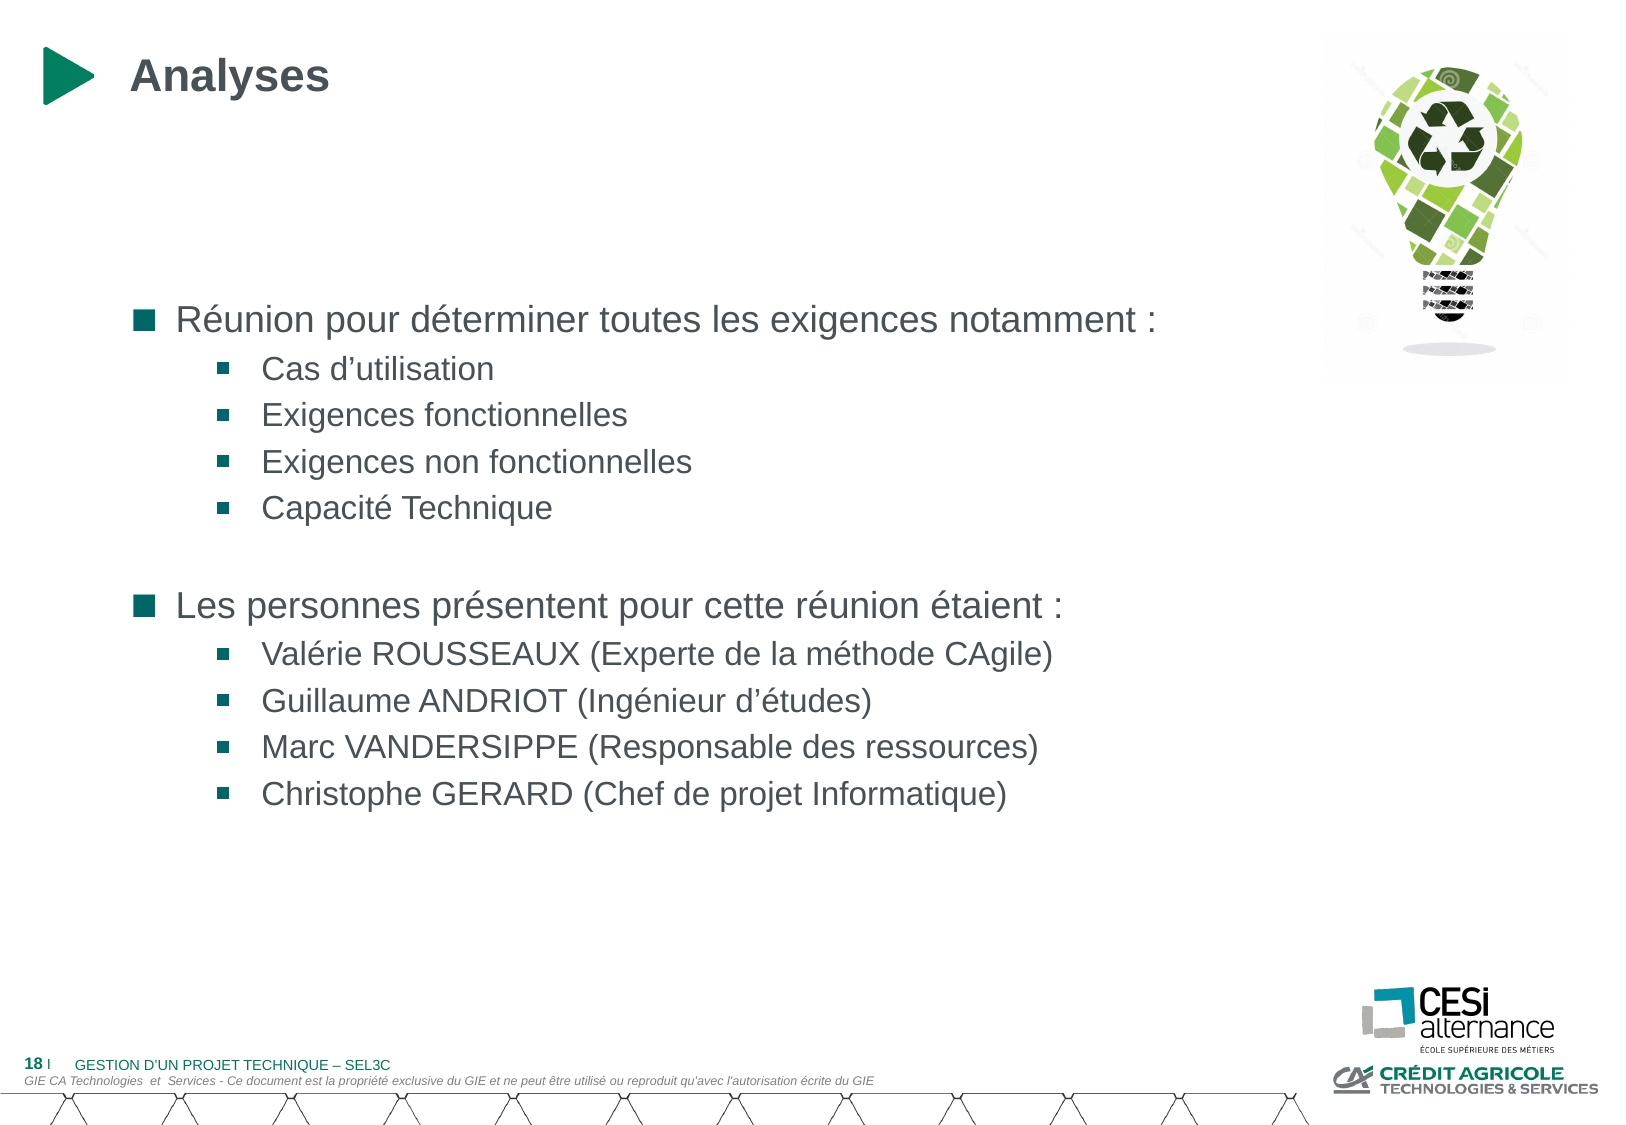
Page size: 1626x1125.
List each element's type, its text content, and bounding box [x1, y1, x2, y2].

footer GESTION D’UN PROJET TECHNIQUE – SEL3C [74, 1052, 1011, 1077]
picture [128, 304, 155, 331]
list Réunion pour déterminer toutes les exigences notamment : Cas d’utilisation Exigences fonctionnelles Exigences non fonctionnelles Capacité Technique Les personnes présentent pour cette réunion étaient : Valérie ROUSSEAUX (Experte de la méthode CAgile) Guillaume ANDRIOT (Ingénieur d’études) Marc VANDERSIPPE (Responsable des ressources) Christophe GERARD (Chef de projet Informatique) [113, 287, 1518, 587]
picture [214, 645, 229, 660]
picture [214, 359, 229, 374]
picture [128, 589, 155, 617]
picture [214, 784, 229, 799]
picture [214, 452, 229, 467]
title Analyses [114, 15, 1496, 130]
picture [0, 986, 1626, 1125]
picture [214, 406, 229, 421]
picture [37, 45, 99, 107]
picture [1324, 32, 1571, 384]
picture [214, 499, 229, 514]
picture [214, 738, 229, 753]
picture [214, 691, 229, 706]
